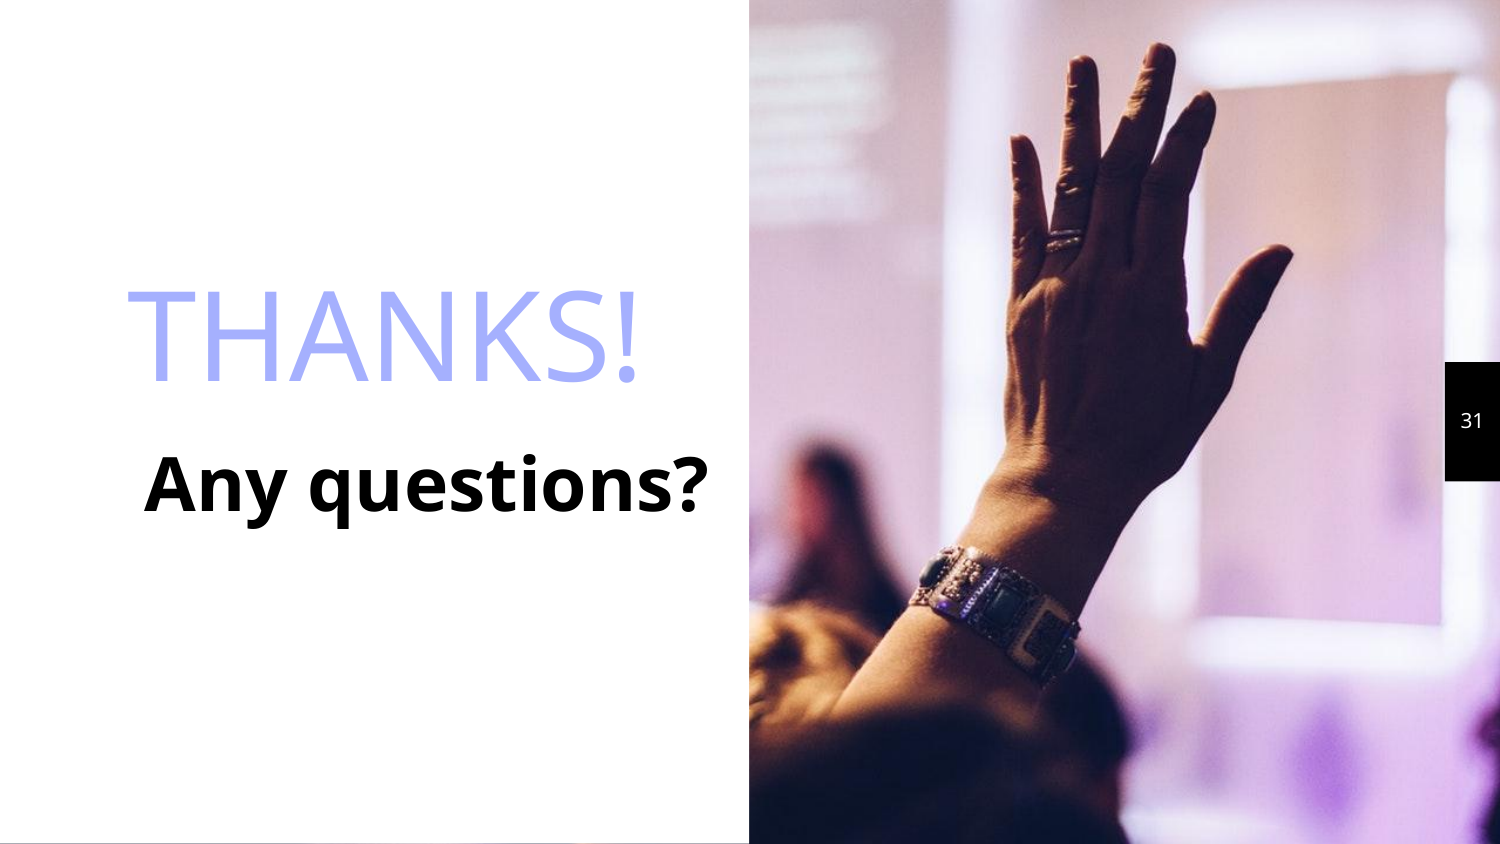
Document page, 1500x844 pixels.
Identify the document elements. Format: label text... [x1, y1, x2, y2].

slide_number 31 [1444, 362, 1500, 482]
picture [750, 0, 1500, 844]
subtitle Any questions? [129, 421, 928, 551]
title THANKS! [112, 231, 911, 422]
